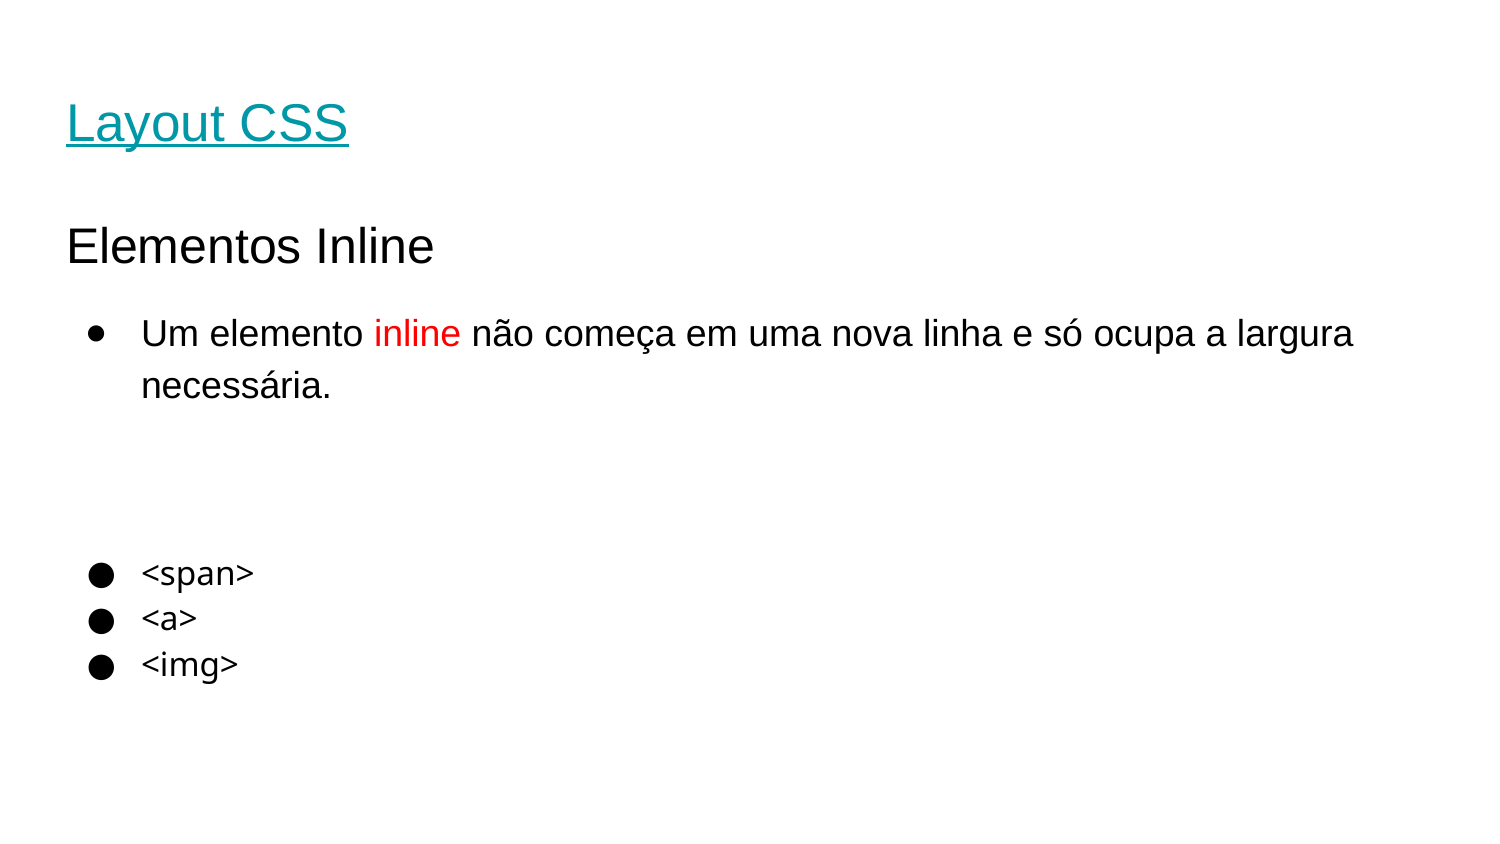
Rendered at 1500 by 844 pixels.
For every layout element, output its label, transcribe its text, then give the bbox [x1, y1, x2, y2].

list Elementos Inline Um elemento inline não começa em uma nova linha e só ocupa a largura necessária. [51, 189, 1449, 750]
text_box <span> <a> <img> [51, 530, 313, 699]
title Layout CSS [51, 72, 1449, 167]
